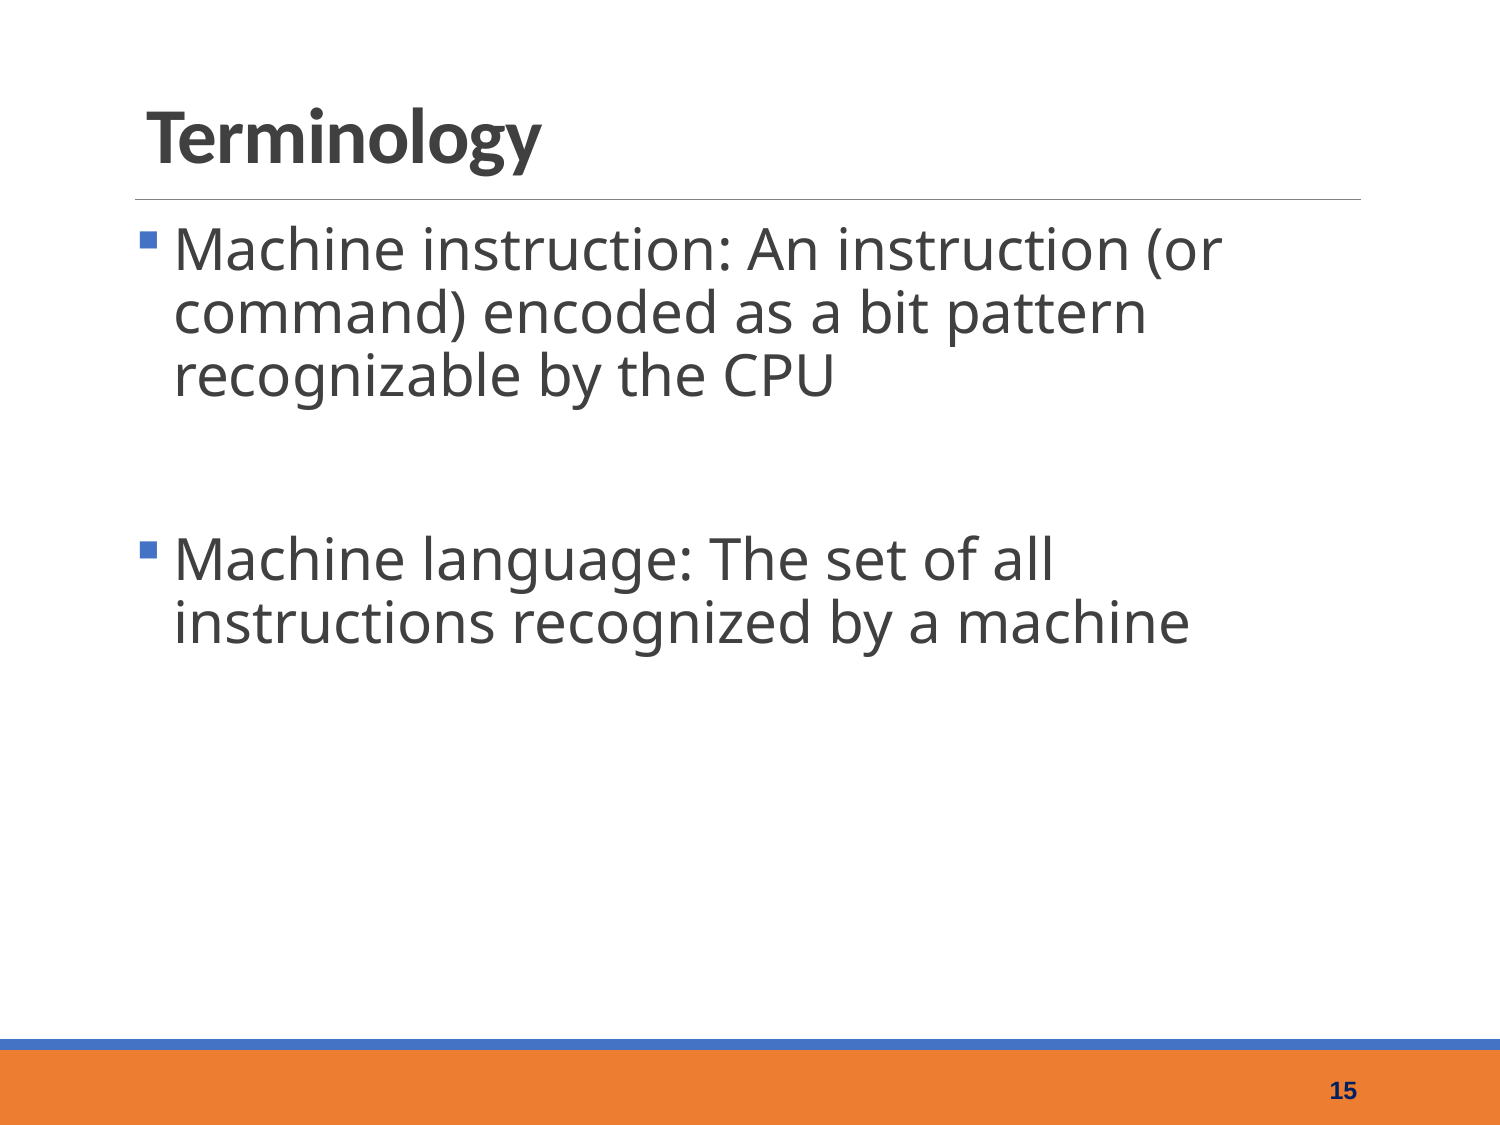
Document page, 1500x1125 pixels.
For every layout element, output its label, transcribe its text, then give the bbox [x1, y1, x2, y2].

title Terminology [131, 50, 1369, 188]
list Machine instruction: An instruction (or command) encoded as a bit pattern recognizable by the CPU Machine language: The set of all instructions recognized by a machine [135, 212, 1373, 1013]
slide_number 15 [1257, 1059, 1373, 1120]
